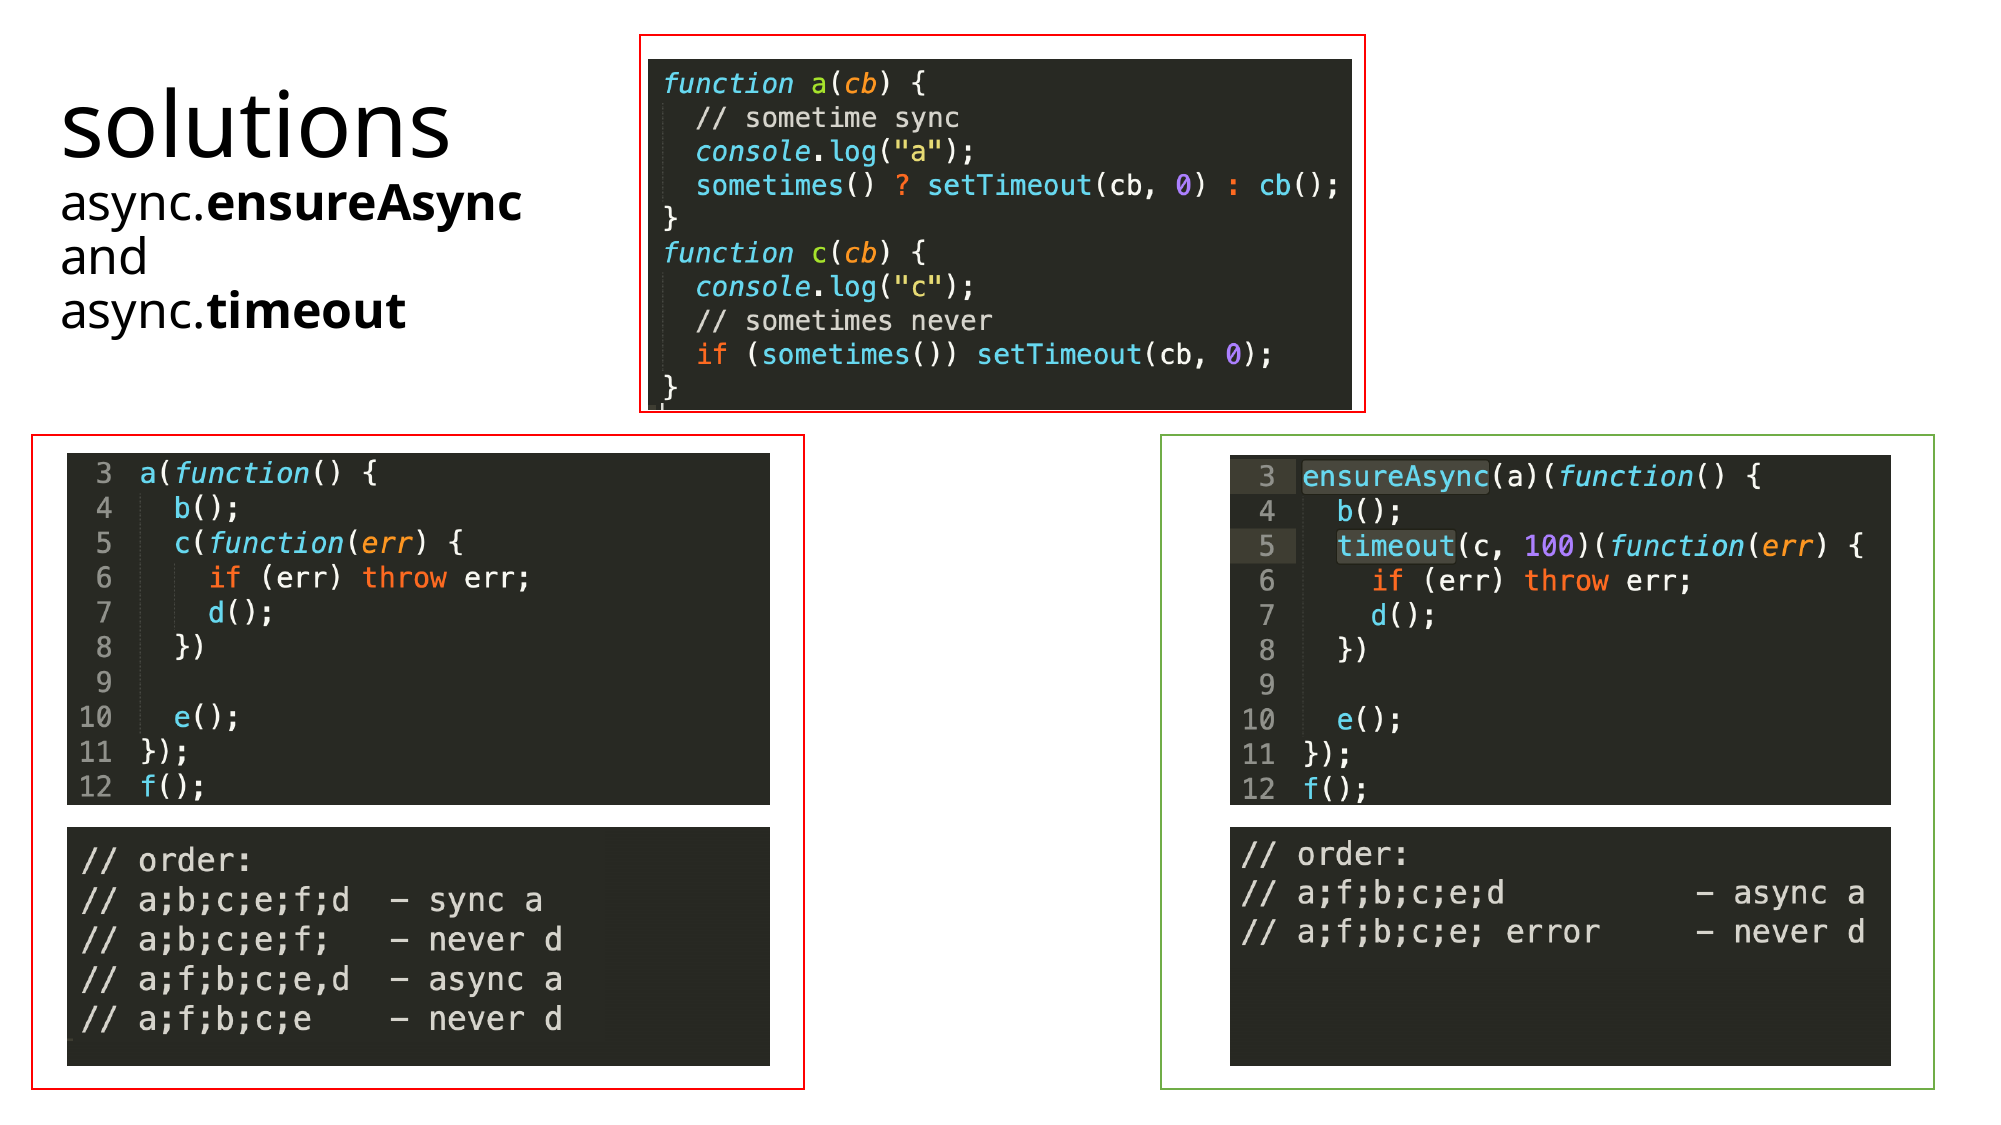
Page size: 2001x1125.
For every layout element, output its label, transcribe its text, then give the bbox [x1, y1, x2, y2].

picture [66, 453, 770, 805]
picture [648, 59, 1352, 410]
picture [1230, 827, 1891, 1066]
text_box [639, 34, 1366, 413]
text_box [31, 434, 805, 1090]
text_box [1160, 434, 1935, 1090]
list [66, 453, 552, 804]
picture [66, 827, 770, 1066]
picture [1230, 455, 1891, 805]
title solutions async.ensureAsync and async.timeout [45, 59, 639, 359]
